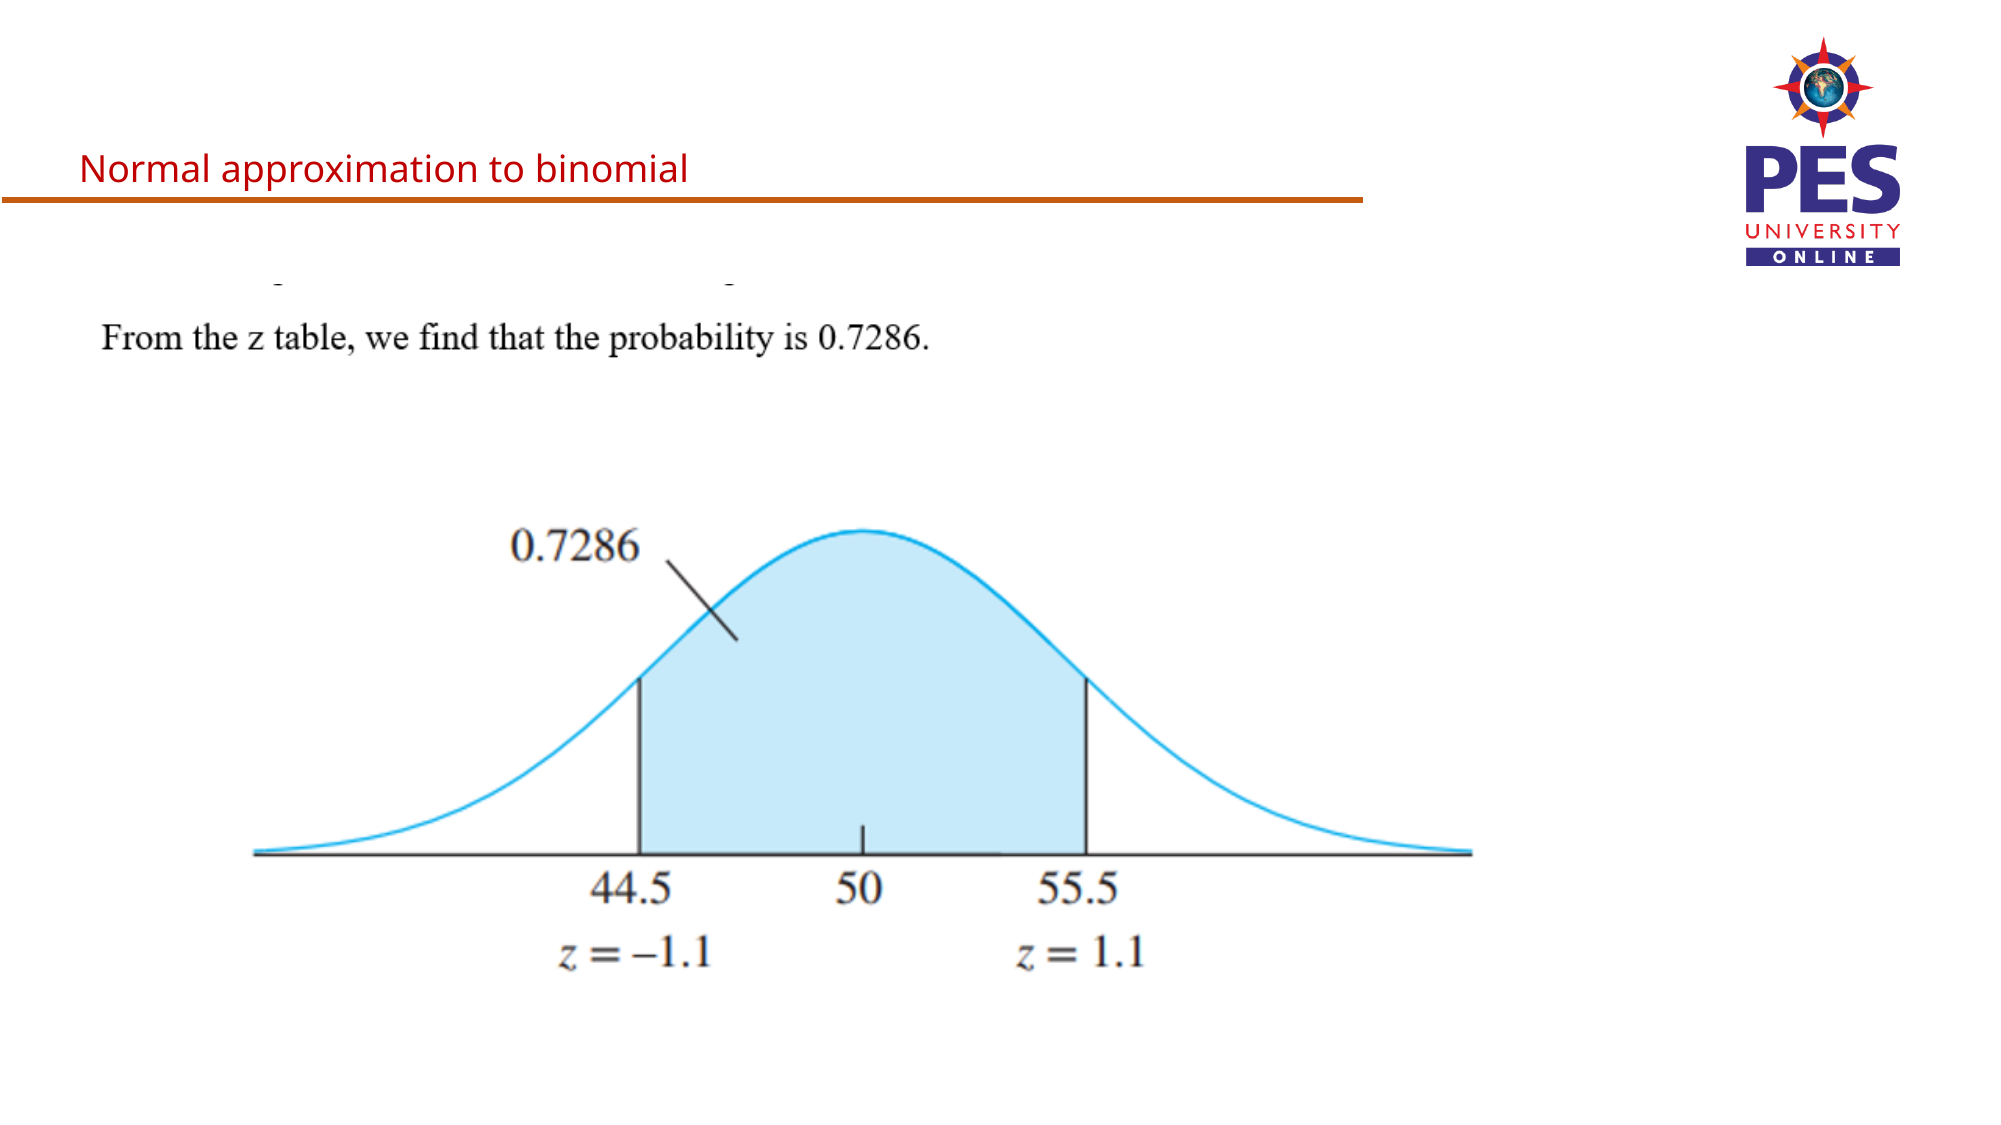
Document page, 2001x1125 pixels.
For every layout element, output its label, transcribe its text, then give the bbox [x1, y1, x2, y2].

picture [1746, 36, 1900, 267]
title [13, 107, 1364, 195]
text_box Normal approximation to binomial [55, 137, 1057, 197]
picture [19, 284, 1511, 1088]
